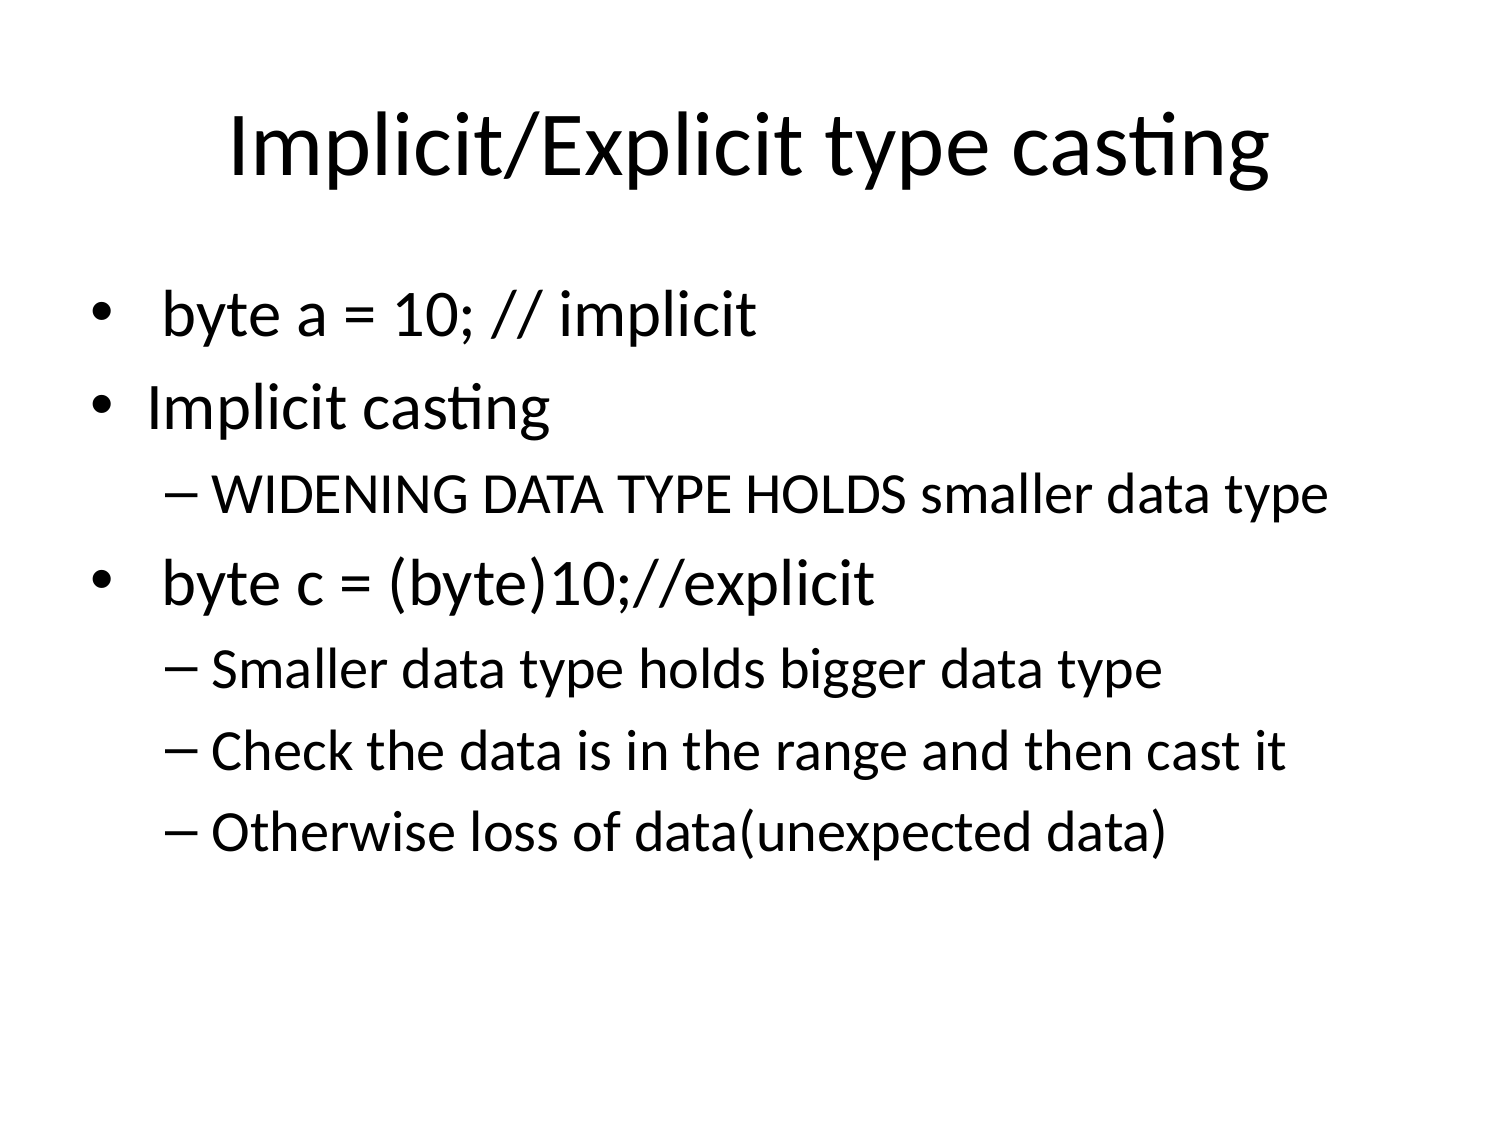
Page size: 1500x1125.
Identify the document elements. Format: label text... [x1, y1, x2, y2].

title Implicit/Explicit type casting [75, 45, 1425, 233]
list byte a = 10; // implicit Implicit casting WIDENING DATA TYPE HOLDS smaller data type byte c = (byte)10;//explicit Smaller data type holds bigger data type Check the data is in the range and then cast it Otherwise loss of data(unexpected data) [75, 262, 1425, 1005]
